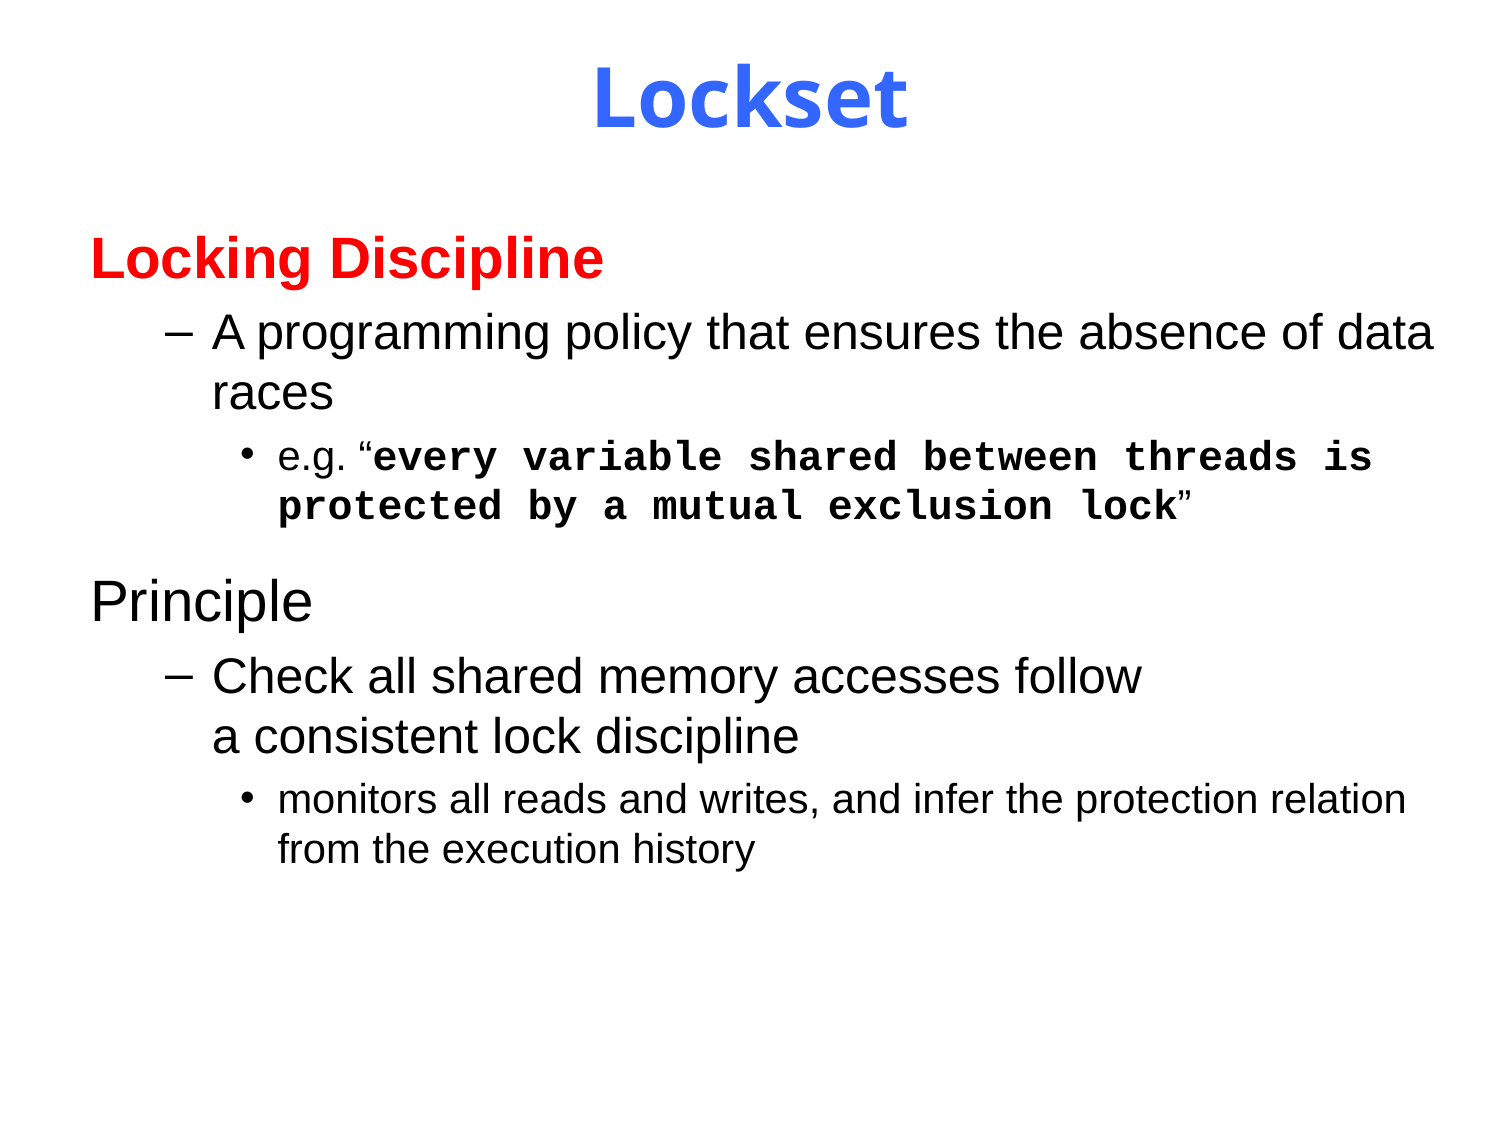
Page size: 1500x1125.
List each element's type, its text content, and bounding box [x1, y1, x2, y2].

list Locking Discipline A programming policy that ensures the absence of data races e.g. “every variable shared between threads is protected by a mutual exclusion lock” Principle Check all shared memory accesses follow a consistent lock discipline monitors all reads and writes, and infer the protection relation from the execution history [75, 212, 1500, 1125]
title Lockset [0, 0, 1500, 188]
